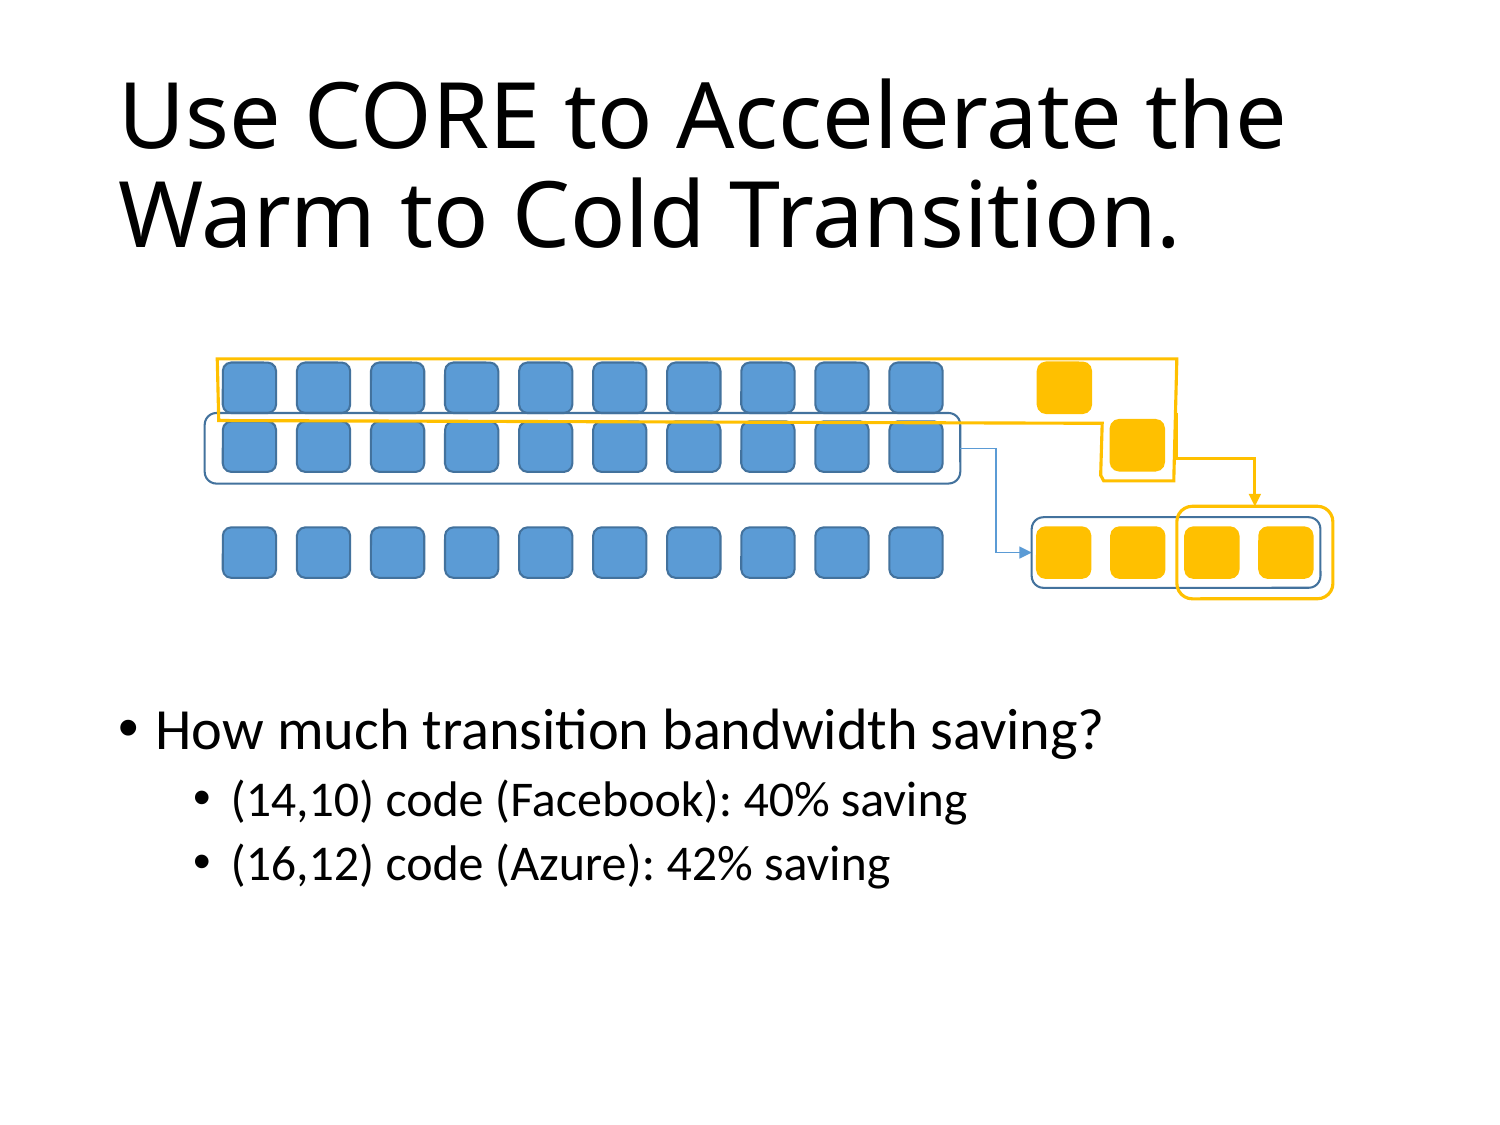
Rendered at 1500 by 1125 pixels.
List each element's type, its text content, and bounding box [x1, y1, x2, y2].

text_box [203, 411, 962, 485]
list How much transition bandwidth saving? (14,10) code (Facebook): 40% saving (16,12) code (Azure): 42% saving [103, 692, 1397, 1014]
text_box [1168, 420, 1263, 499]
title Use CORE to Accelerate the Warm to Cold Transition. [103, 59, 1397, 278]
text_box [443, 526, 500, 579]
text_box [369, 526, 426, 579]
text_box [216, 357, 1178, 482]
text_box [666, 526, 722, 579]
text_box [888, 526, 944, 579]
text_box [1030, 516, 1176, 589]
text_box [1175, 505, 1334, 600]
text_box [814, 526, 870, 579]
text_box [960, 448, 1032, 553]
text_box [295, 526, 352, 579]
text_box [221, 526, 278, 579]
text_box [518, 526, 574, 579]
text_box [592, 526, 648, 579]
text_box [740, 526, 796, 579]
